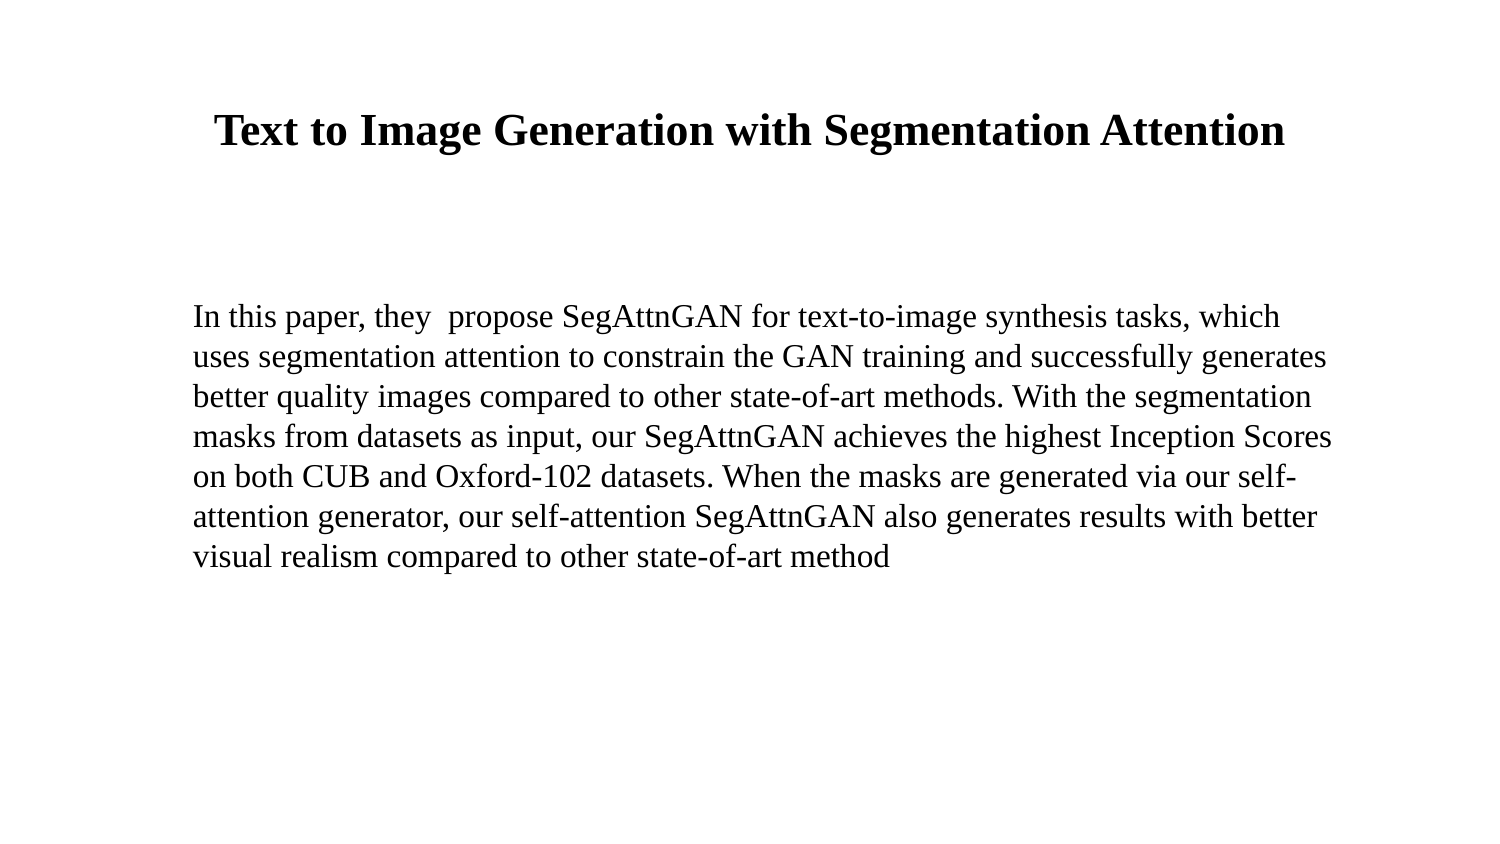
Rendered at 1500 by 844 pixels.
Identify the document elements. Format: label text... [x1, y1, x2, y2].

title Text to Image Generation with Segmentation Attention [116, 88, 1384, 167]
text_box In this paper, they propose SegAttnGAN for text-to-image synthesis tasks, which uses segmentation attention to constrain the GAN training and successfully generates better quality images compared to other state-of-art methods. With the segmentation masks from datasets as input, our SegAttnGAN achieves the highest Inception Scores on both CUB and Oxford-102 datasets. When the masks are generated via our self-attention generator, our self-attention SegAttnGAN also generates results with better visual realism compared to other state-of-art method [177, 279, 1353, 589]
